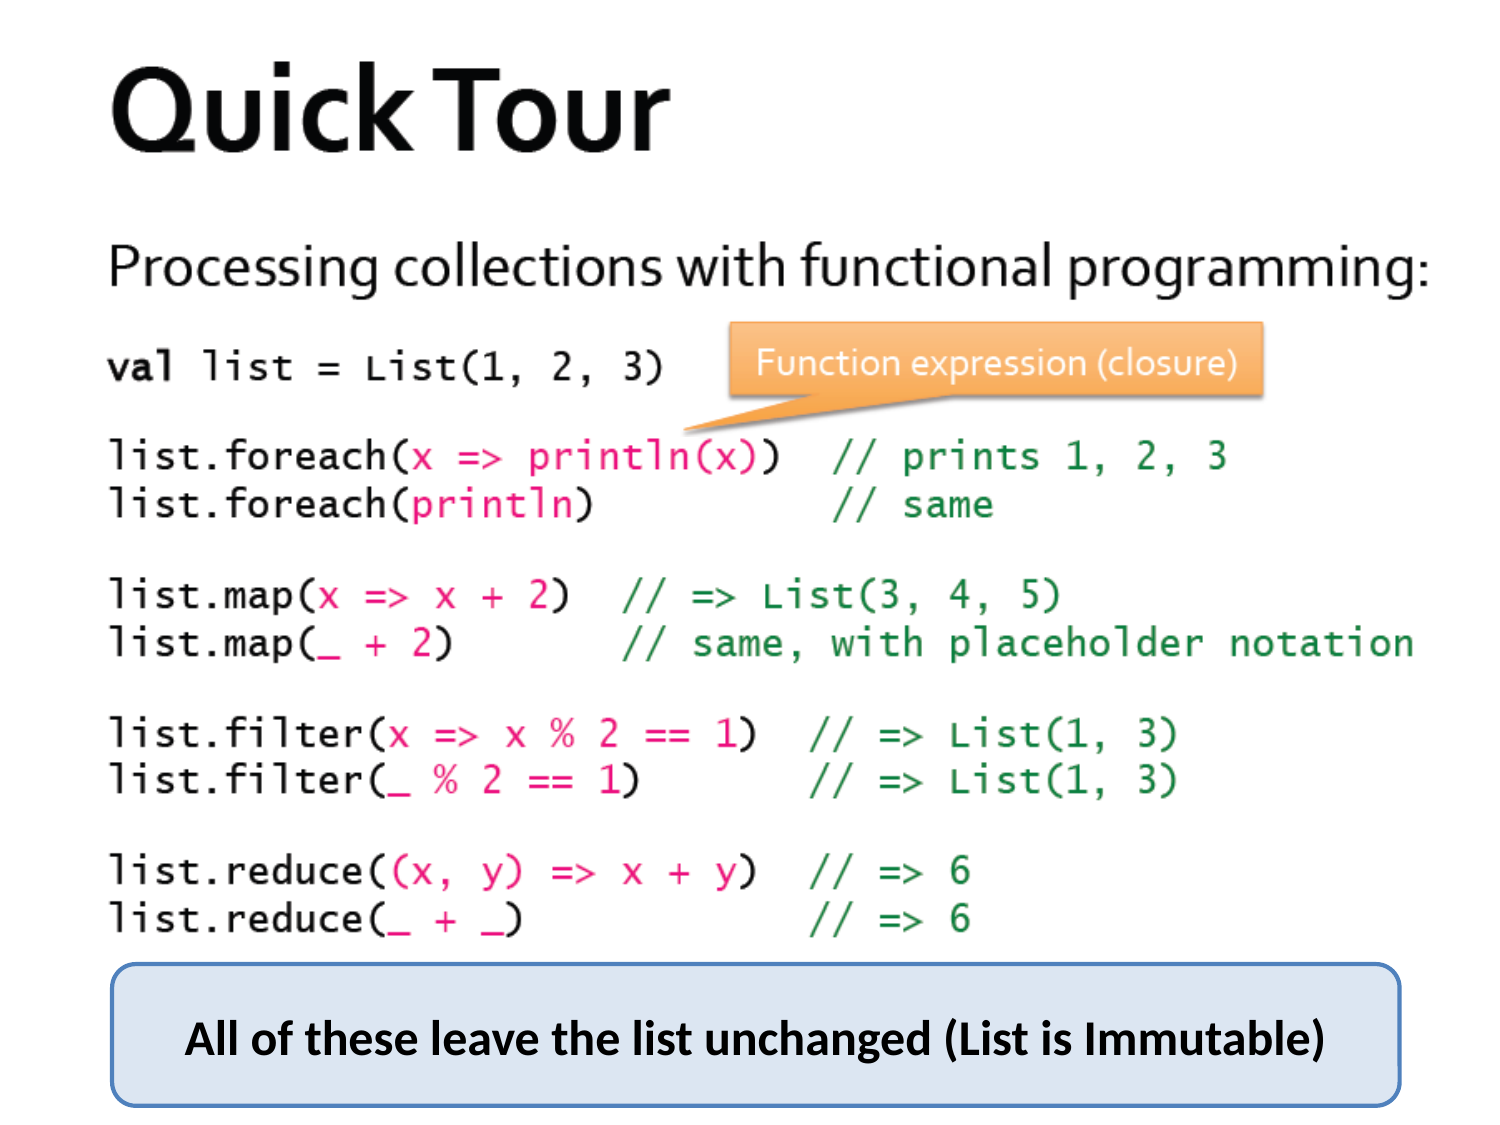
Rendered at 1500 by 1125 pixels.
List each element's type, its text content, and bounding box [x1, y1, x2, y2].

picture [678, 314, 1278, 437]
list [64, 18, 1455, 965]
text_box All of these leave the list unchanged (List is Immutable) [109, 972, 1402, 1108]
